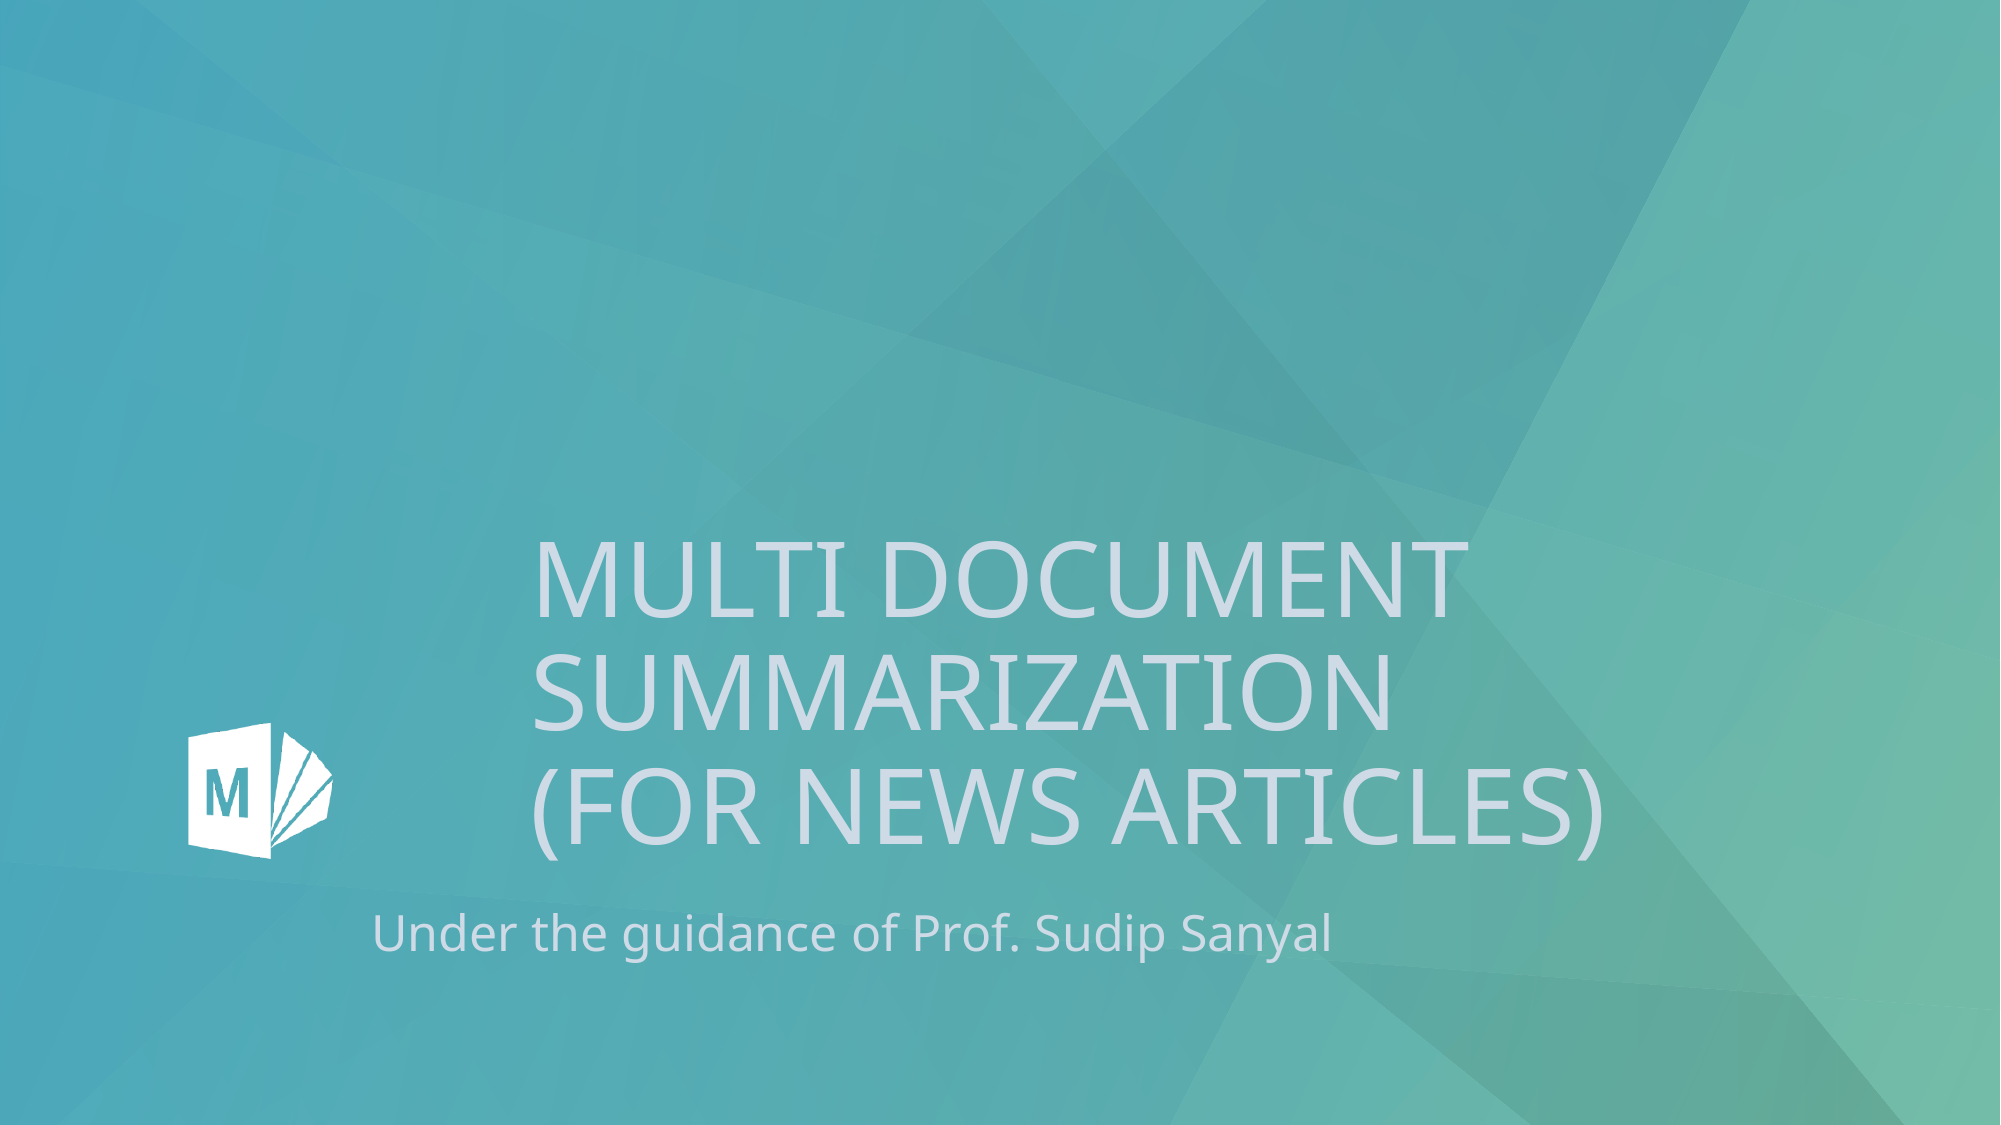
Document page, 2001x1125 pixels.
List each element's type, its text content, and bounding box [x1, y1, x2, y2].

title MULTI DOCUMENT SUMMARIZATION (FOR NEWS ARTICLES) [515, 406, 1644, 875]
picture [142, 672, 346, 909]
subtitle Under the guidance of Prof. Sudip Sanyal [356, 900, 1862, 1125]
